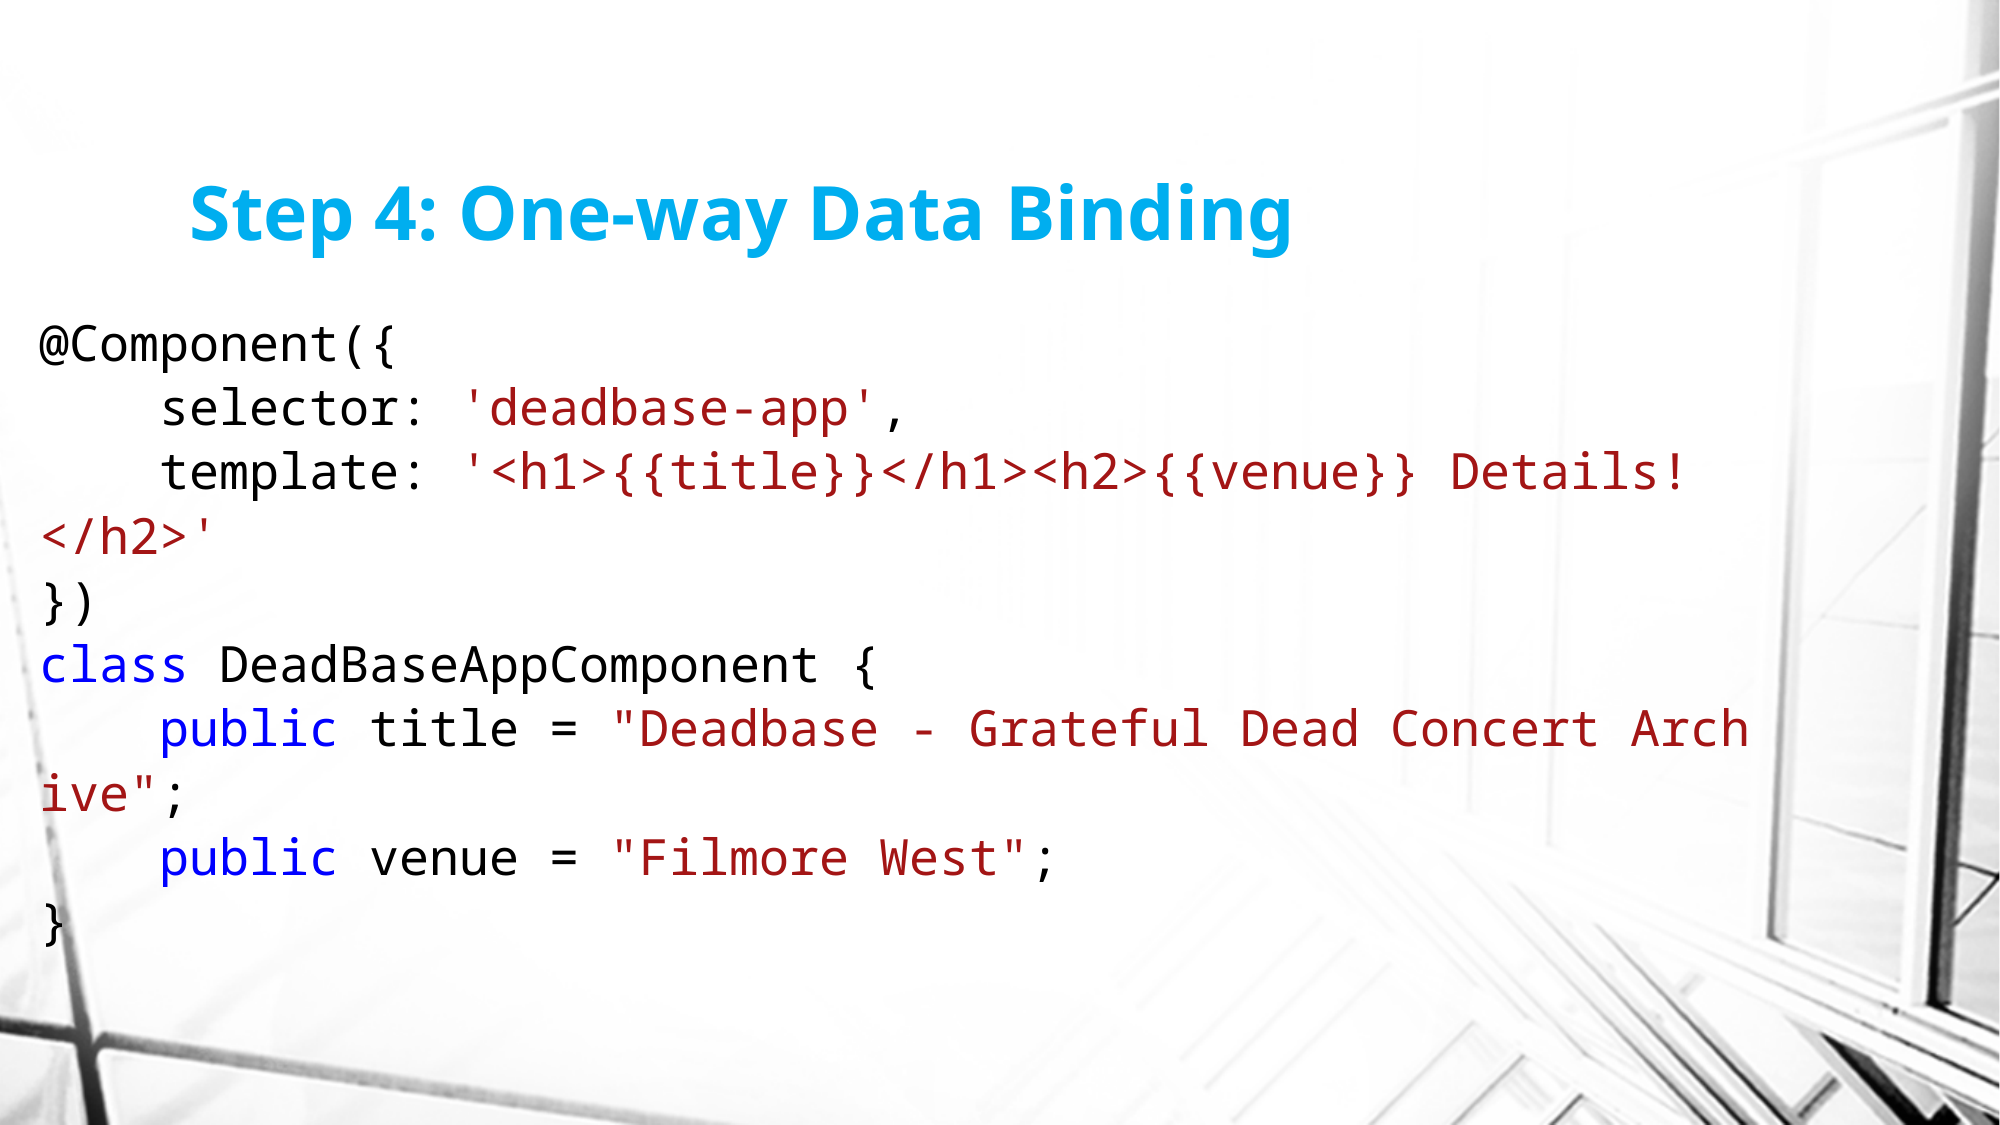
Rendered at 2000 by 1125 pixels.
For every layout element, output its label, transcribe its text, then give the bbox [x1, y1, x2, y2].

title Step 4: One-way Data Binding [174, 87, 1600, 263]
list @Component({ selector: 'deadbase-app', template: '<h1>{{title}}</h1><h2>{{venue}} Details!</h2>' }) class DeadBaseAppComponent { public title = "Deadbase - Grateful Dead Concert Archive"; public venue = "Filmore West"; } [24, 299, 1788, 988]
picture [0, 0, 2000, 1125]
